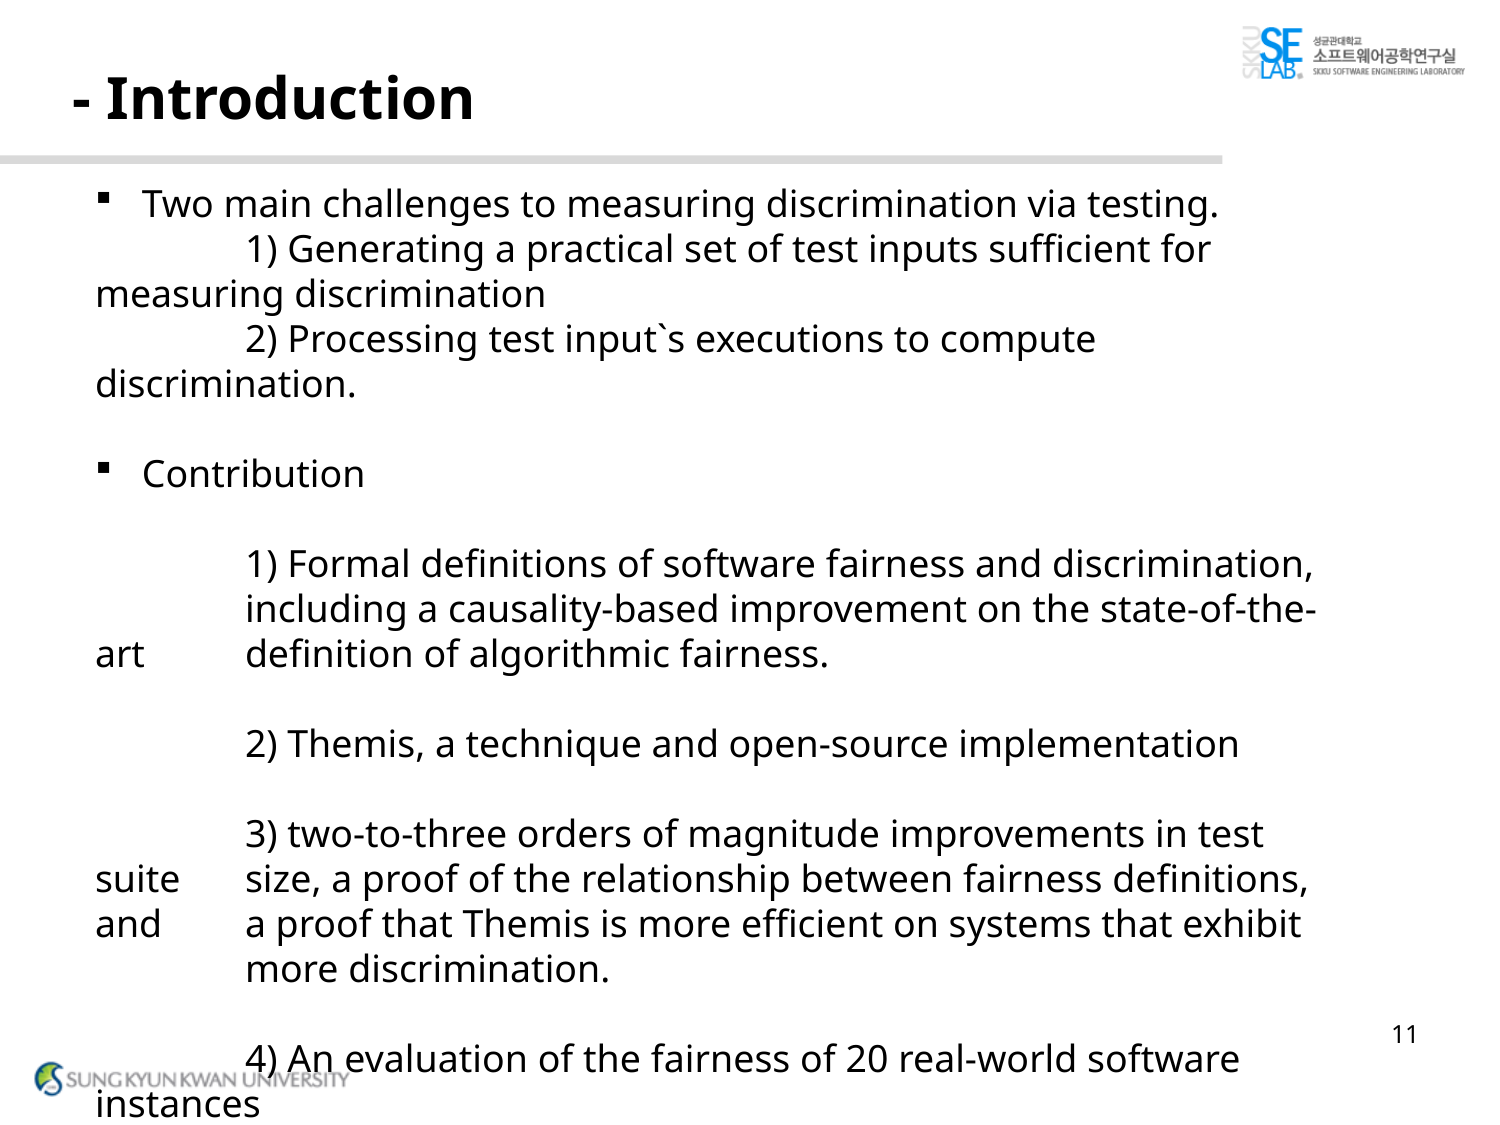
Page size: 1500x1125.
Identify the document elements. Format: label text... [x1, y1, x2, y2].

picture [17, 1046, 87, 1110]
slide_number 11 [1367, 1011, 1428, 1059]
title - Introduction [64, 0, 1391, 194]
text_box Two main challenges to measuring discrimination via testing. 1) Generating a practical set of test inputs sufficient for measuring discrimination 2) Processing test input`s executions to compute discrimination. Contribution 1) Formal definitions of software fairness and discrimination, including a causality-based improvement on the state-of-the-art definition of algorithmic fairness. 2) Themis, a technique and open-source implementation 3) two-to-three orders of magnitude improvements in test suite size, a proof of the relationship between fairness definitions, and a proof that Themis is more efficient on systems that exhibit more discrimination. 4) An evaluation of the fairness of 20 real-world software instances [87, 172, 1367, 1125]
picture [1391, 0, 1500, 134]
